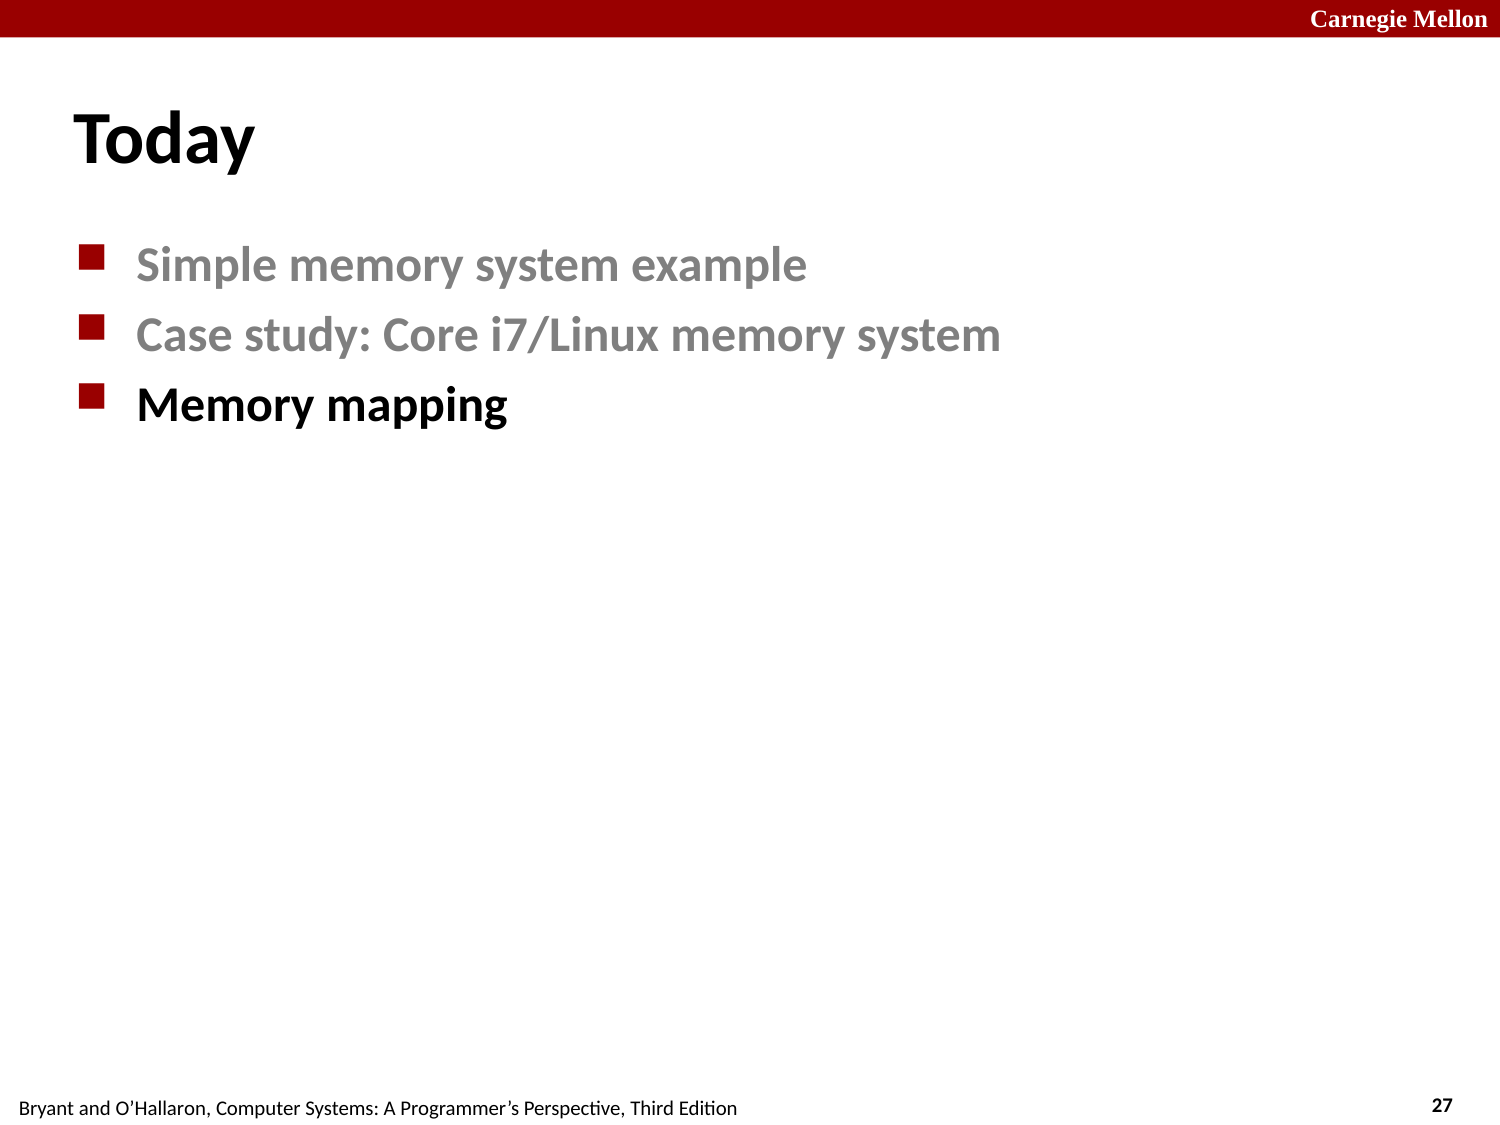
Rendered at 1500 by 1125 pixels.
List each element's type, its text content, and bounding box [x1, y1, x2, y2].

list Simple memory system example Case study: Core i7/Linux memory system Memory mapping [64, 223, 1361, 1040]
title Today [58, 71, 1305, 197]
